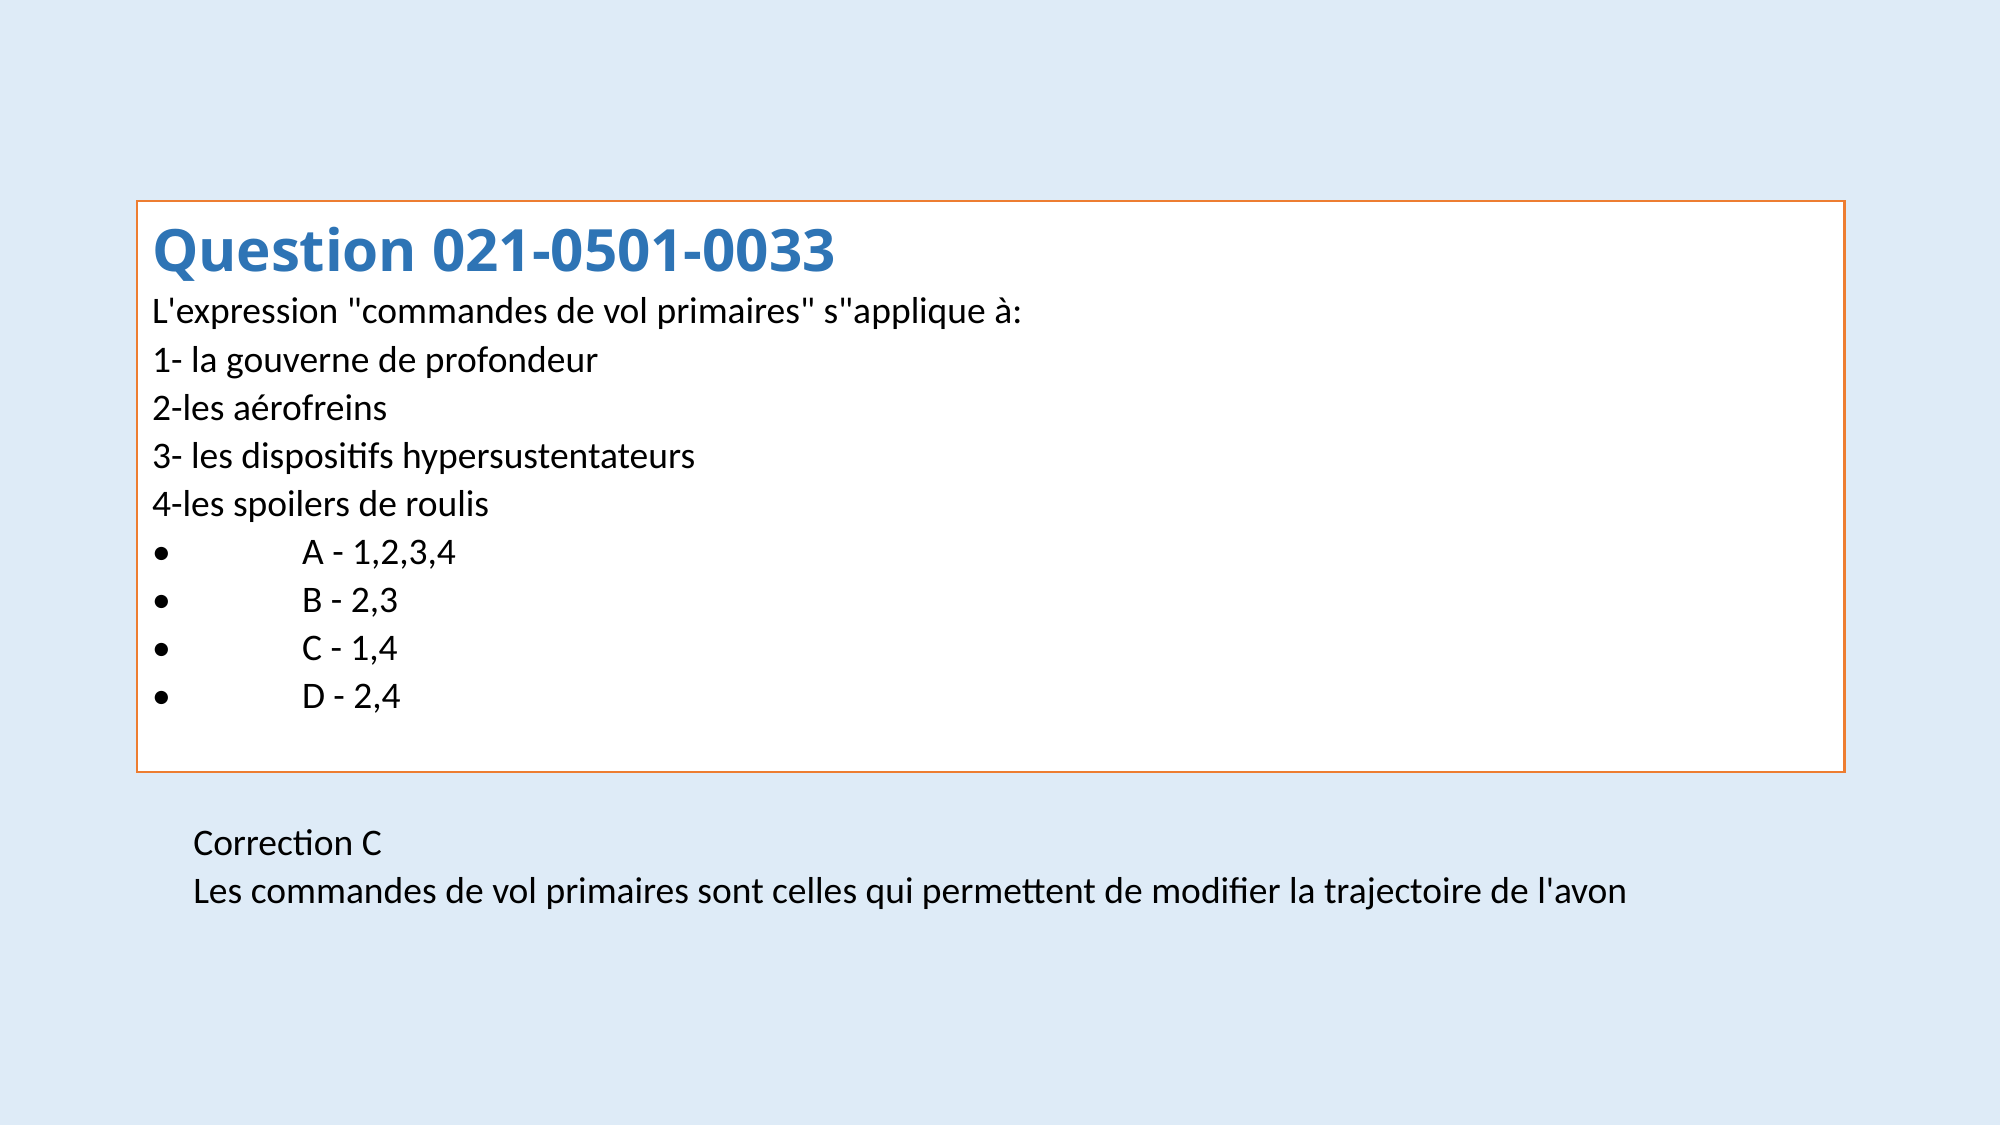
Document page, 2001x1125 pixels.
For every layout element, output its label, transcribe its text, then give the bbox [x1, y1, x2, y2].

text_box Question 021-0501-0033 L'expression "commandes de vol primaires" s"applique à: 1- la gouverne de profondeur 2-les aérofreins 3- les dispositifs hypersustentateurs 4-les spoilers de roulis • A - 1,2,3,4 • B - 2,3 • C - 1,4 • D - 2,4 [136, 200, 1846, 773]
text_box Correction C Les commandes de vol primaires sont celles qui permettent de modifier la trajectoire de l'avon [178, 806, 1825, 918]
